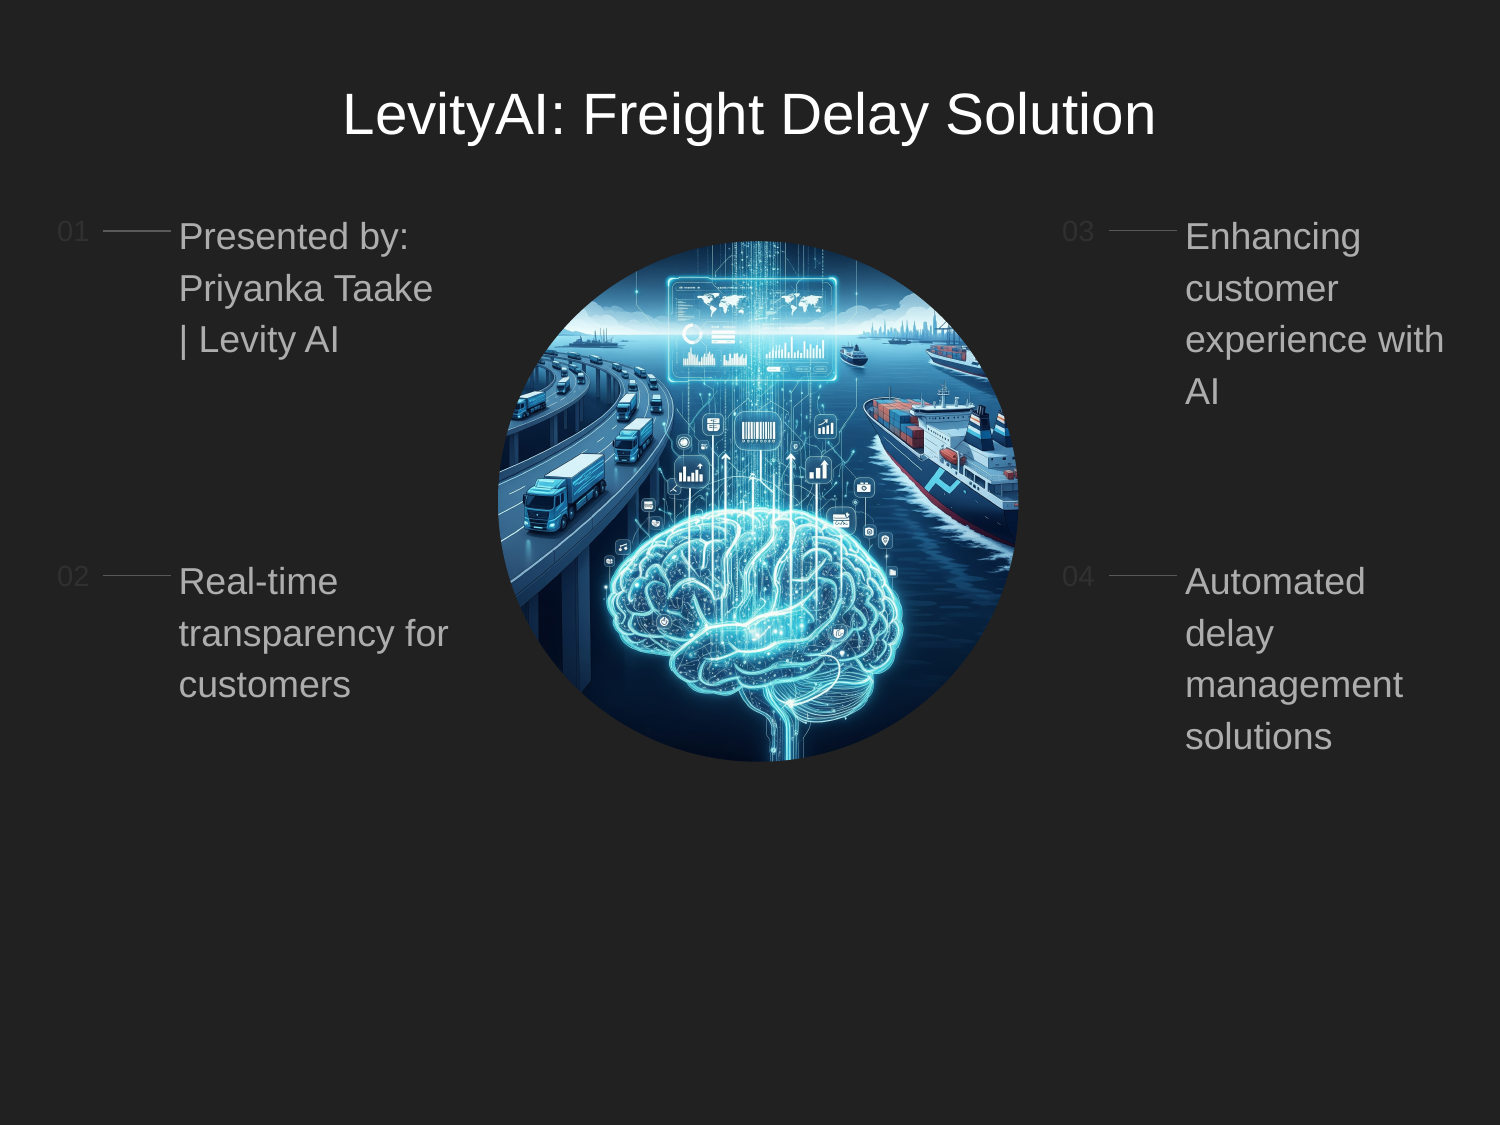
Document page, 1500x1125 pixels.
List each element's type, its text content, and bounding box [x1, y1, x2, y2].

title LevityAI: Freight Delay Solution [41, 41, 1458, 182]
list Real-time transparency for customers [178, 550, 452, 803]
list Enhancing customer experience with AI [1185, 205, 1458, 458]
picture [497, 240, 1019, 762]
list Automated delay management solutions [1185, 550, 1458, 803]
list Presented by: Priyanka Taake | Levity AI [178, 205, 452, 458]
